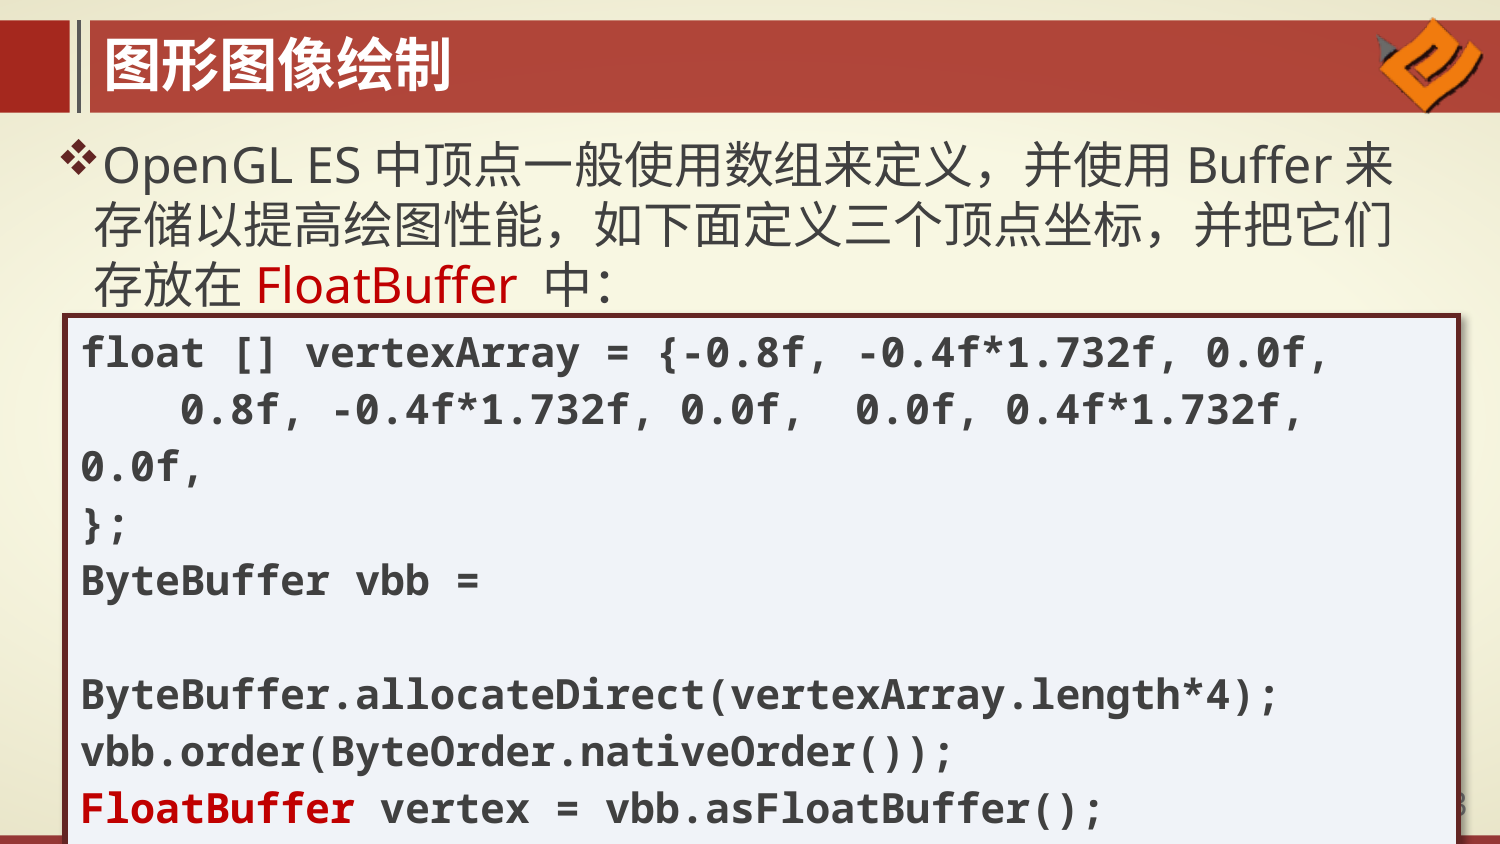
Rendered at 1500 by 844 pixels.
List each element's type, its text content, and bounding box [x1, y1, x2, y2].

text_box OpenGL ES中顶点一般使用数组来定义，并使用Buffer来存储以提高绘图性能，如下面定义三个顶点坐标，并把它们存放在FloatBuffer 中： [41, 126, 1436, 316]
text_box 图形图像绘制 [88, 20, 1046, 105]
picture [0, 0, 1500, 835]
table_header float [] vertexArray = {-0.8f, -0.4f*1.732f, 0.0f, 0.8f, -0.4f*1.732f, 0.0f, 0.0f, 0.4f*1.732f, 0.0f, }; ByteBuffer vbb = ByteBuffer.allocateDirect(vertexArray.length*4); vbb.order(ByteOrder.nativeOrder()); FloatBuffer vertex = vbb.asFloatBuffer(); vertex.put(vertexArray); vertex.position(0); [68, 318, 1456, 844]
